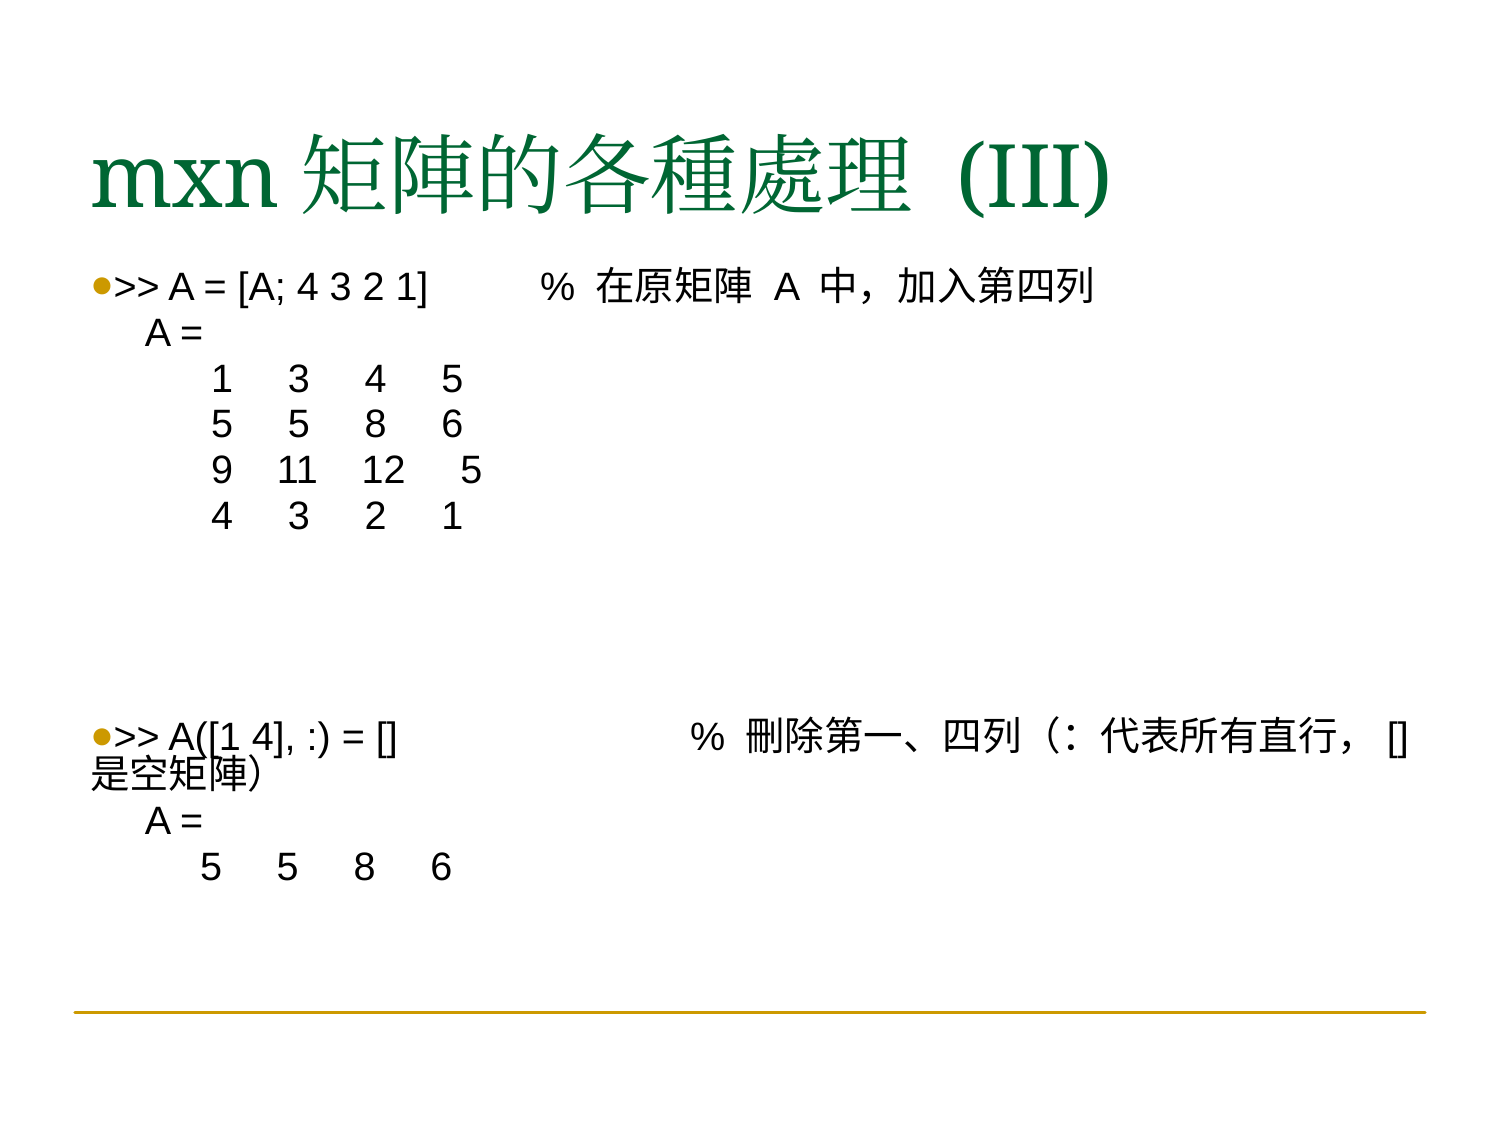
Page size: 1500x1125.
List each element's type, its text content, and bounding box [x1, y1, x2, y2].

title mxn矩陣的各種處理 (III) [75, 45, 1425, 233]
list >> A = [A; 4 3 2 1] % 在原矩陣 A 中，加入第四列 A = 1 3 4 5 5 5 8 6 9 11 12 5 4 3 2 1 >> A([1 4], :) = [] % 刪除第一、四列（：代表所有直行，[]是空矩陣） A = 5 5 8 6 [75, 262, 1425, 1006]
